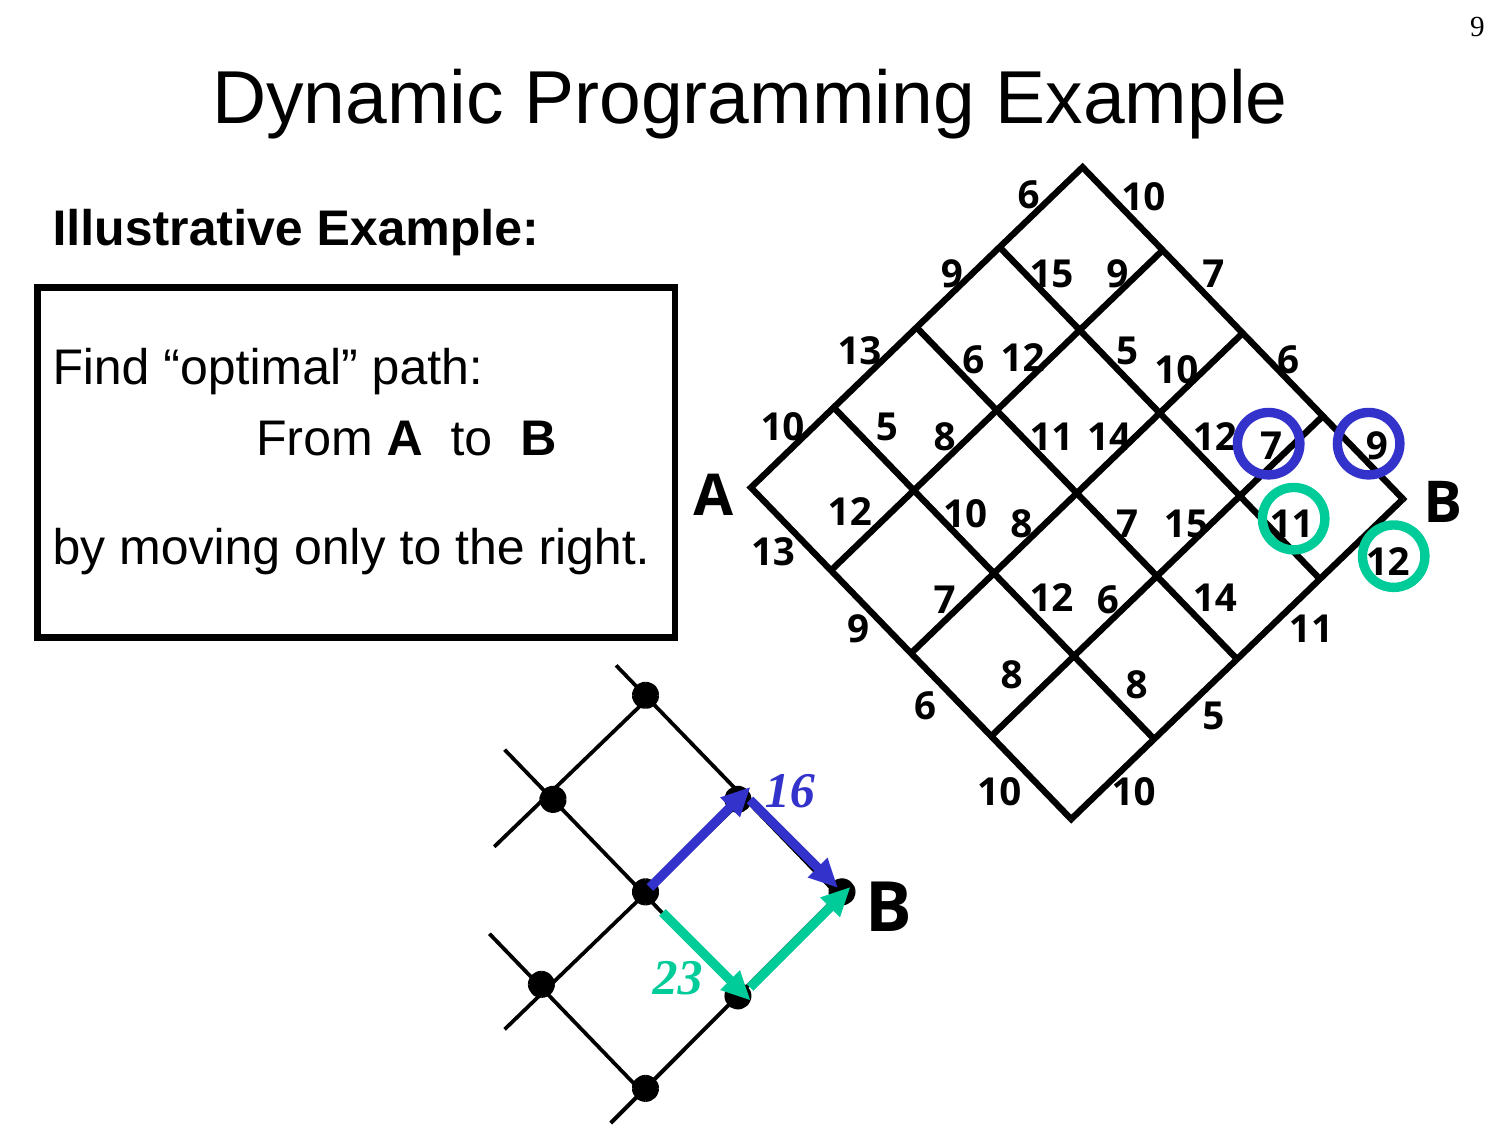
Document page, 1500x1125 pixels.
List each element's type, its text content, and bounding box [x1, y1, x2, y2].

slide_number 9 [1388, 0, 1500, 76]
picture [487, 162, 1476, 1125]
title Dynamic Programming Example [112, 0, 1388, 187]
list Illustrative Example: Find “optimal” path: From A to B by moving only to the right. [37, 187, 682, 1101]
text_box [37, 287, 675, 638]
